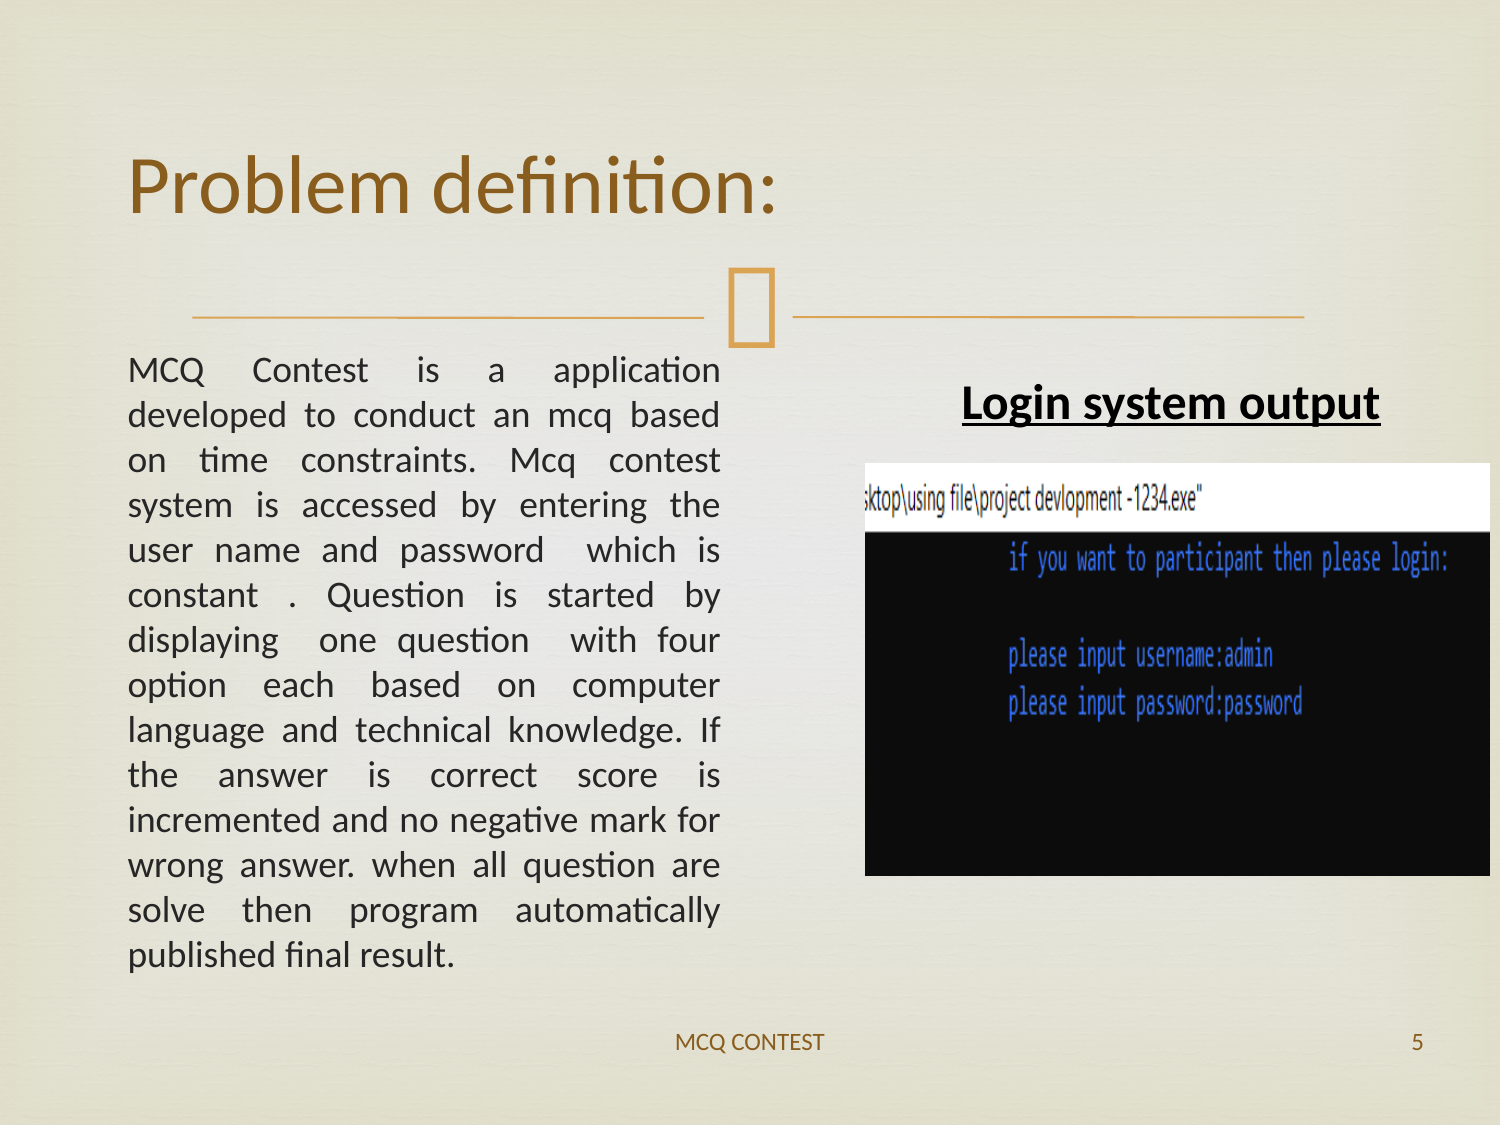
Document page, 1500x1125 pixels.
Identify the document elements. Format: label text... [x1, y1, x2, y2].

text_box Login system output [946, 362, 1396, 438]
footer MCQ CONTEST [512, 1010, 988, 1071]
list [864, 462, 1490, 877]
title Problem definition: [112, 93, 1386, 267]
list MCQ Contest is a application developed to conduct an mcq based on time constraints. Mcq contest system is accessed by entering the user name and password which is constant . Question is started by displaying one question with four option each based on computer language and technical knowledge. If the answer is correct score is incremented and no negative mark for wrong answer. when all question are solve then program automatically published final result. [112, 337, 737, 974]
slide_number 5 [1089, 1010, 1440, 1071]
